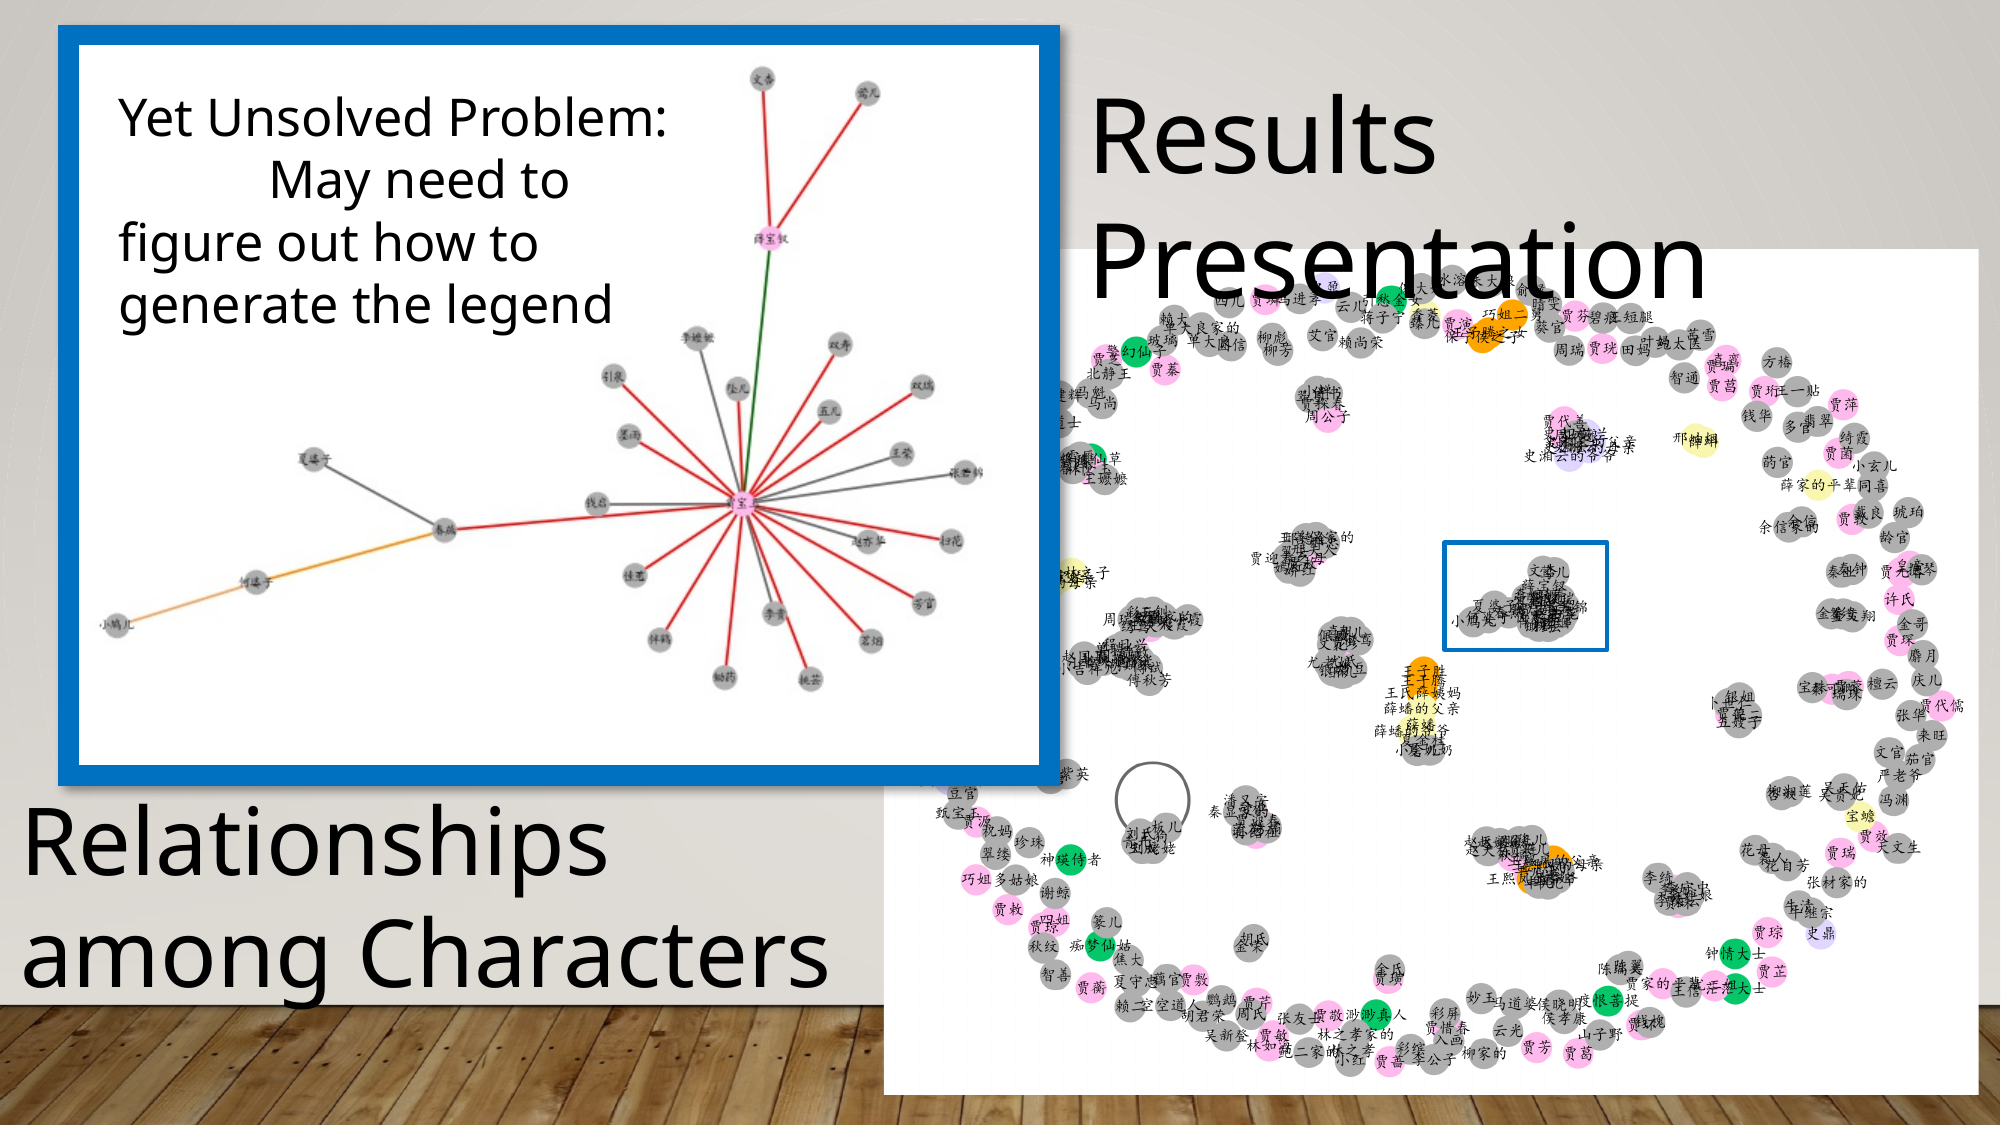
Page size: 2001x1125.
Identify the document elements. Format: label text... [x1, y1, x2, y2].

text_box Results Presentation [1072, 62, 2000, 327]
text_box Relationships among Characters [5, 774, 883, 1014]
picture [0, 45, 2000, 1125]
